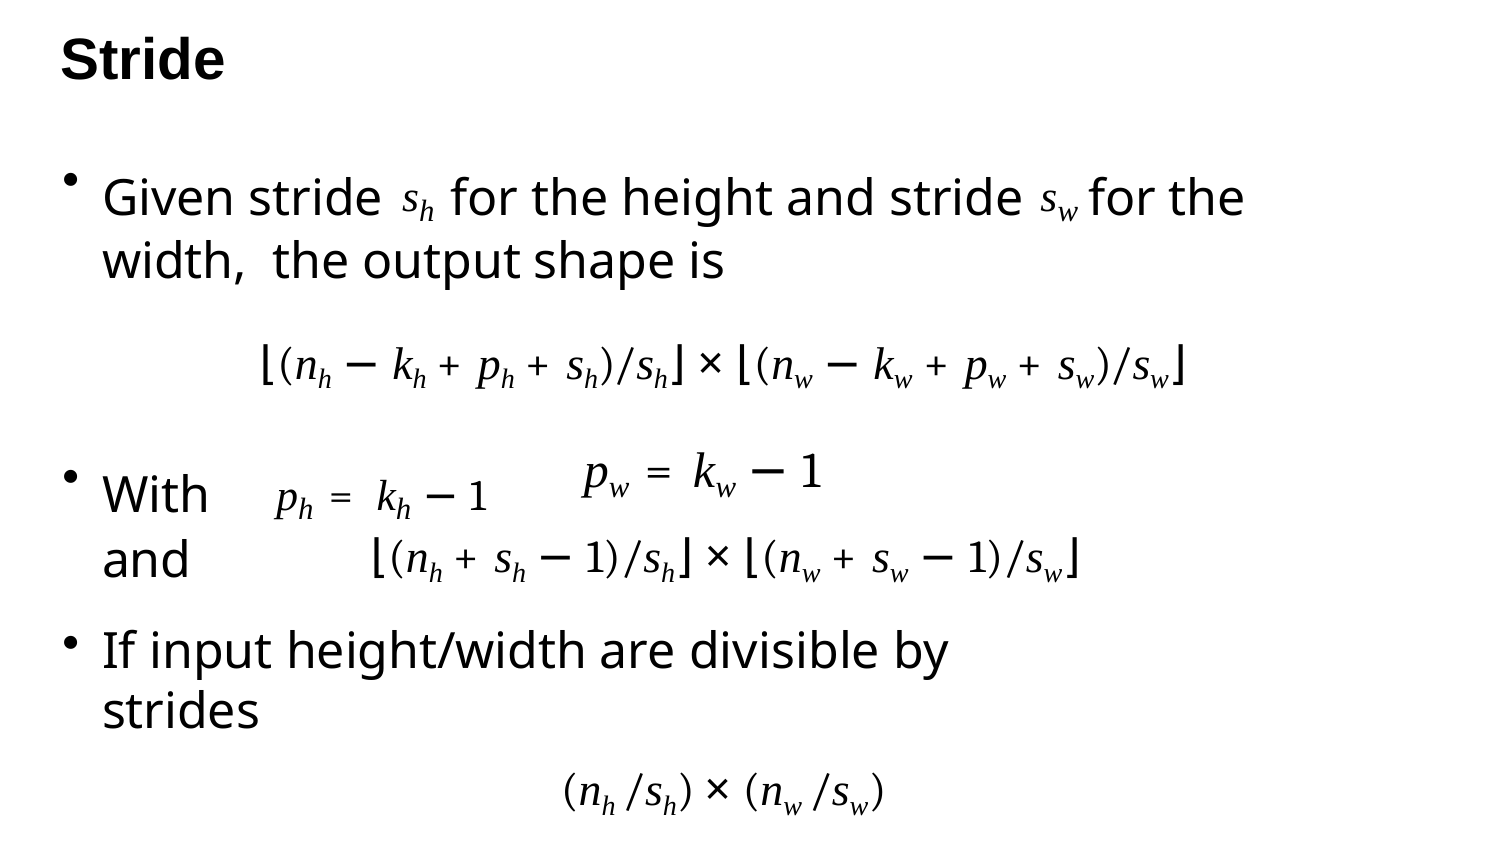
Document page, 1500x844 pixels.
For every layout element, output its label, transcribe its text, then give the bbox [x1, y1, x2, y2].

text_box Given stride sh for the height and stride sw for the width, the output shape is ⌊(nh − kh + ph + sh)/sh⌋ × ⌊(nw − kw + pw + sw)/sw⌋ [56, 166, 1326, 395]
title Stride [58, 18, 228, 162]
text_box pw = kw − 1 [577, 432, 828, 493]
text_box With ph = kh − 1 and [56, 435, 556, 493]
text_box ⌊(nh + sh − 1)/sh⌋ × ⌊(nw + sw − 1)/sw⌋ If input height/width are divisible by strides (nh /sh) × (nw /sw) [56, 493, 1087, 821]
